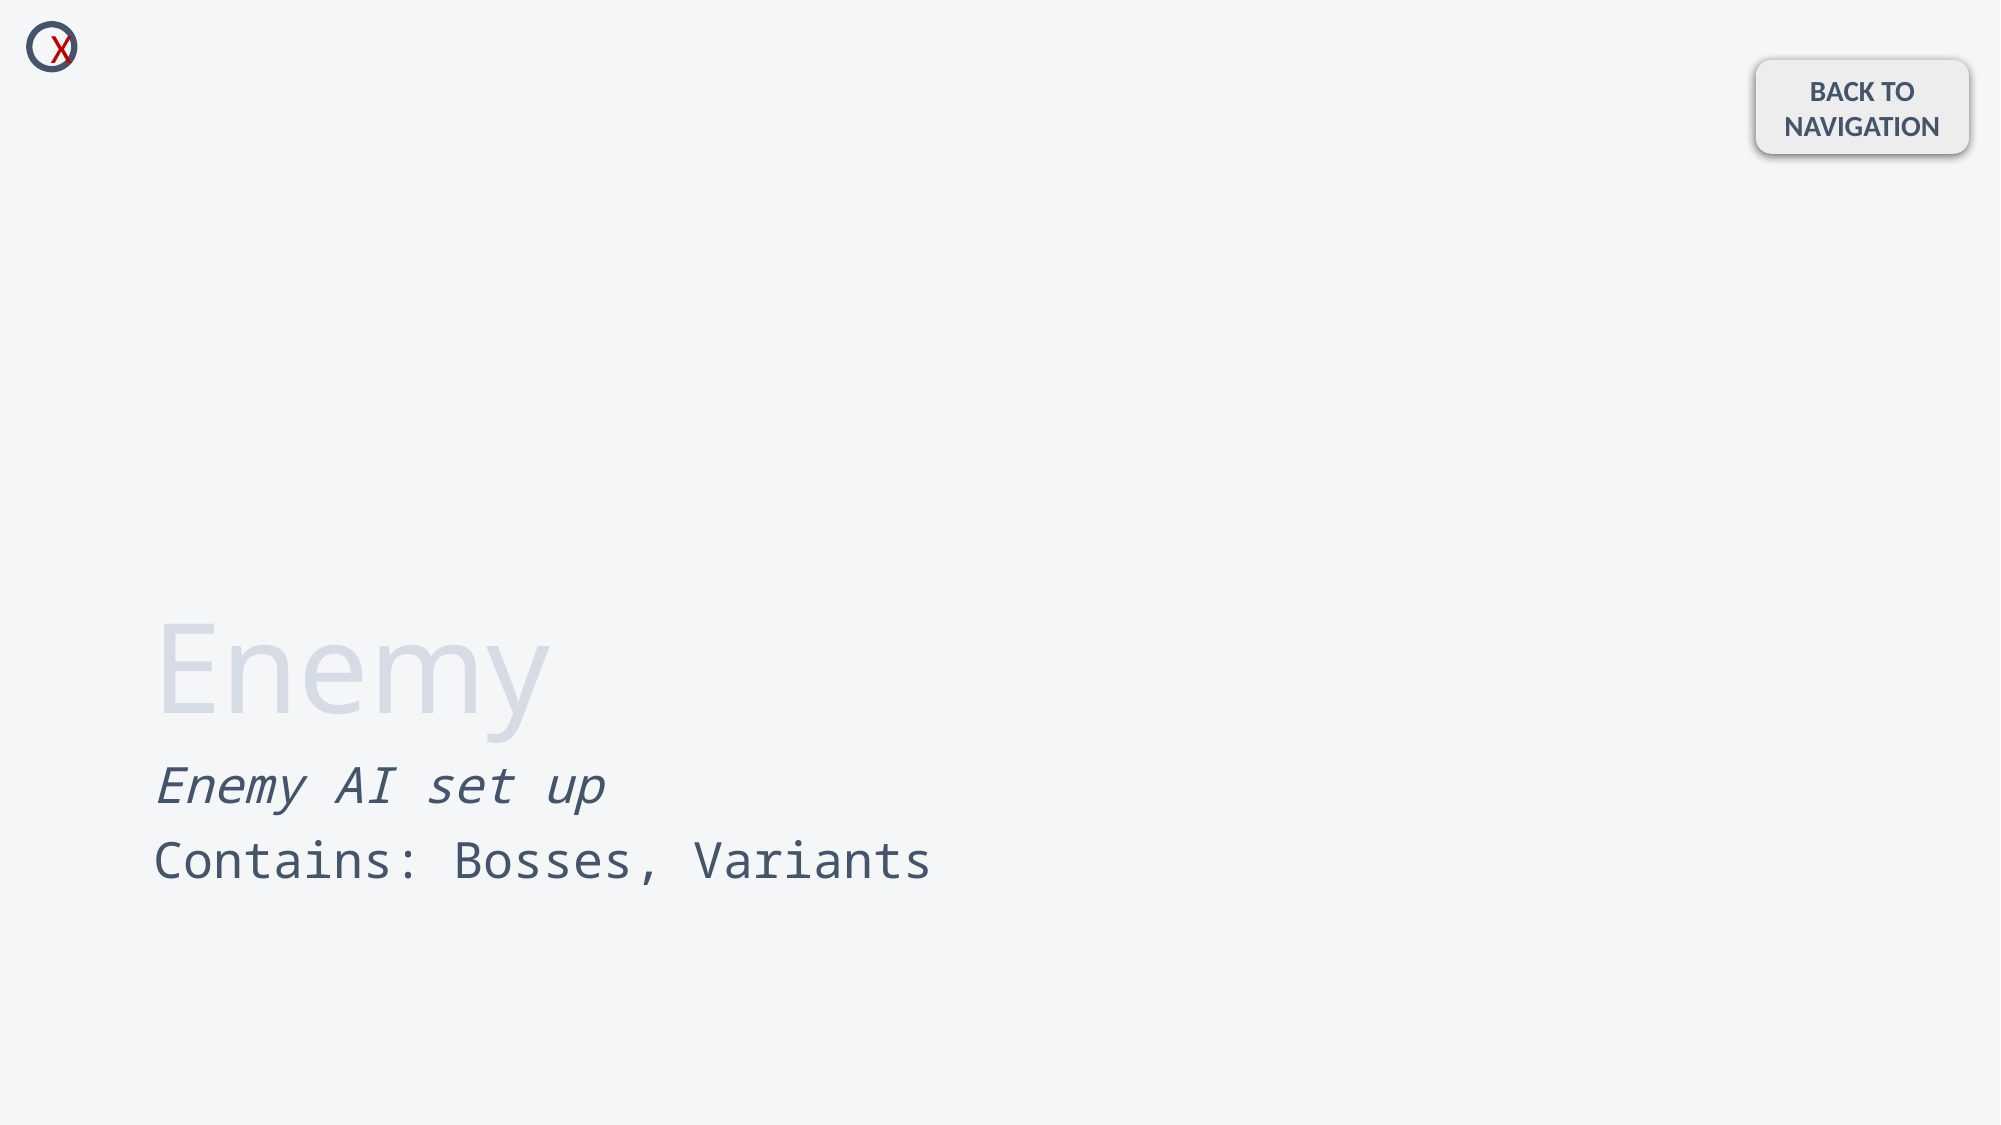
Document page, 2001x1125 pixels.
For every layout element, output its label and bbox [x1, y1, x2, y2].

text_box [416, 831, 879, 887]
